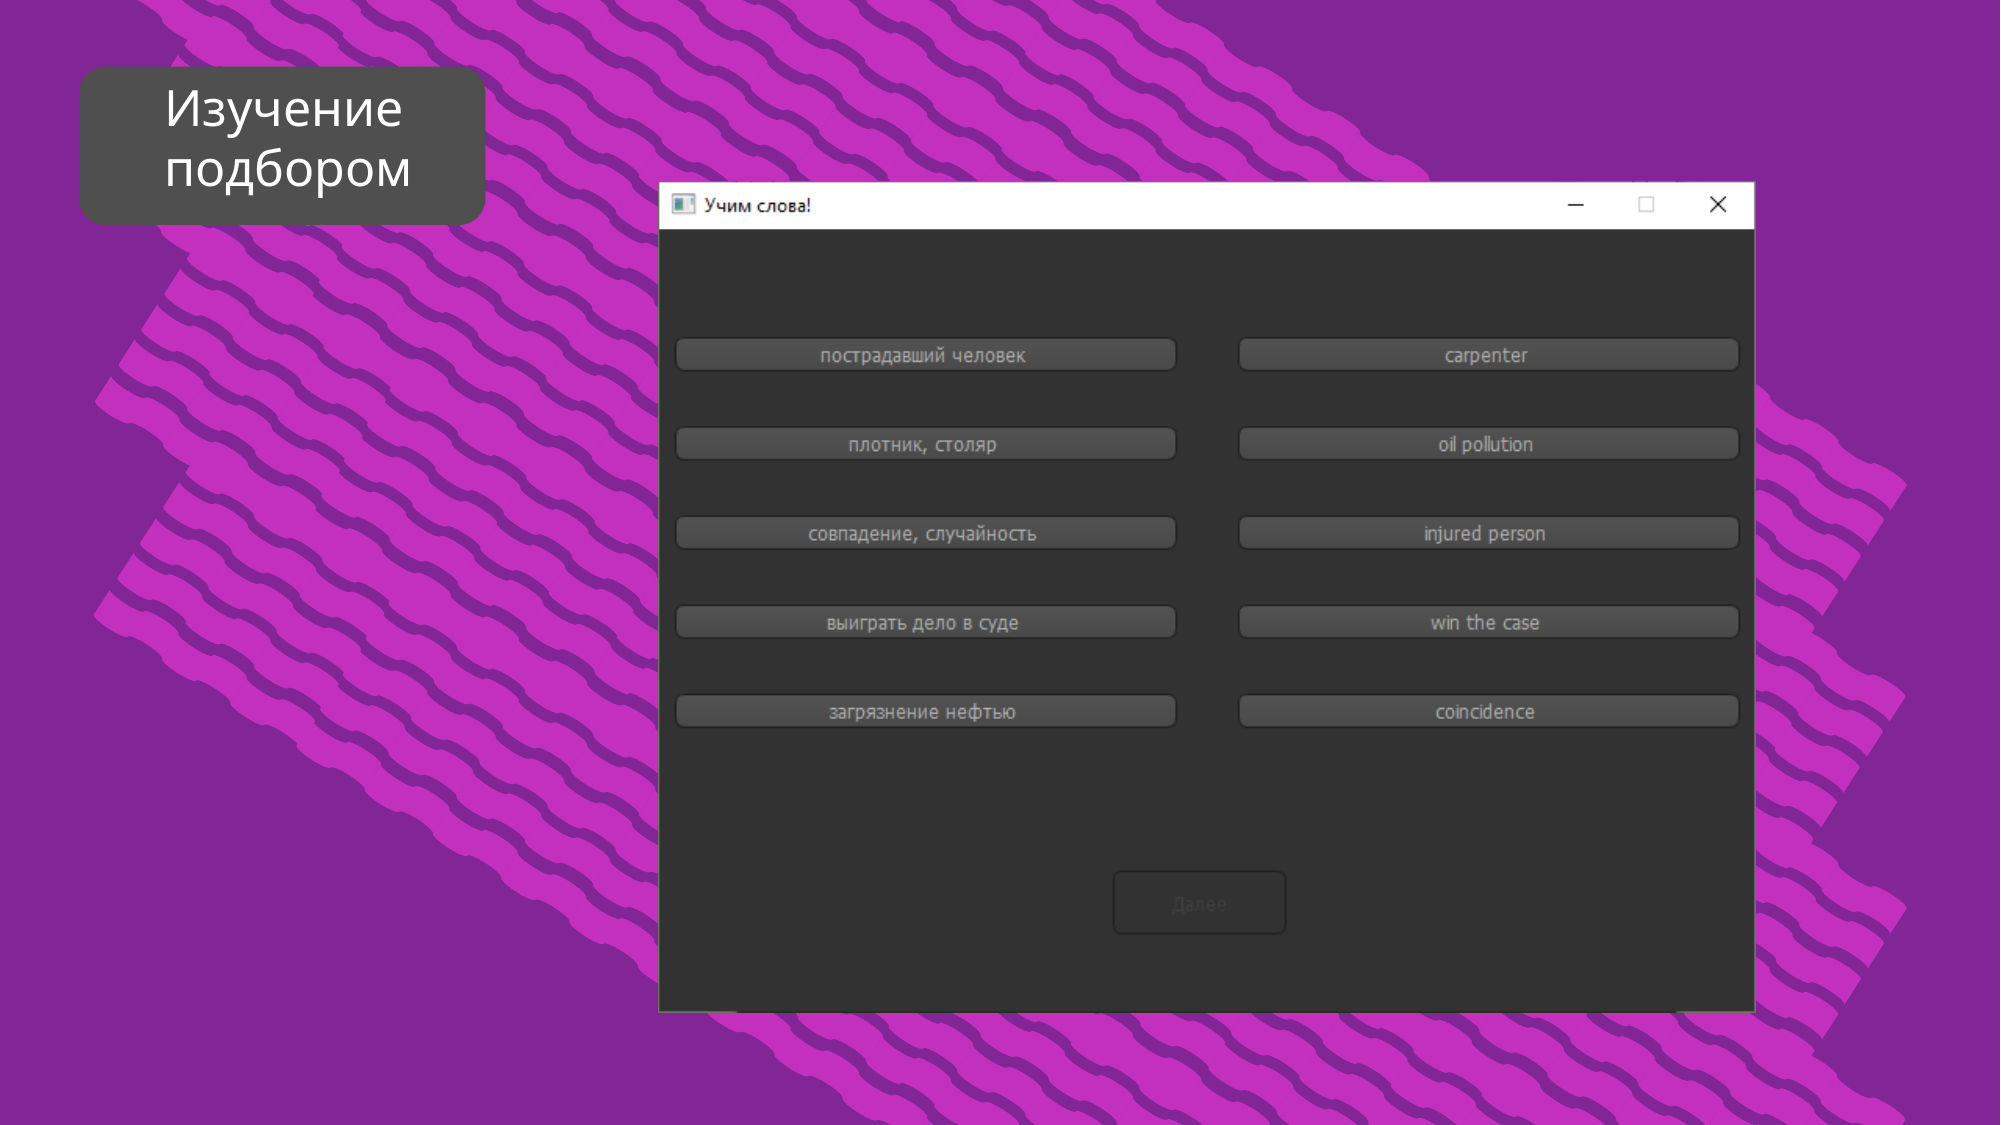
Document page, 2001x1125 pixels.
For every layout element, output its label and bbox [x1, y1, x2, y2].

text_box [0, 338, 658, 546]
text_box [1756, 549, 2000, 758]
text_box [0, 549, 658, 758]
picture [658, 181, 1756, 1013]
text_box [1756, 763, 2000, 972]
text_box [0, 0, 2000, 123]
text_box [0, 763, 658, 972]
text_box [0, 977, 2000, 1125]
text_box [0, 126, 2000, 335]
text_box [1756, 338, 2000, 546]
